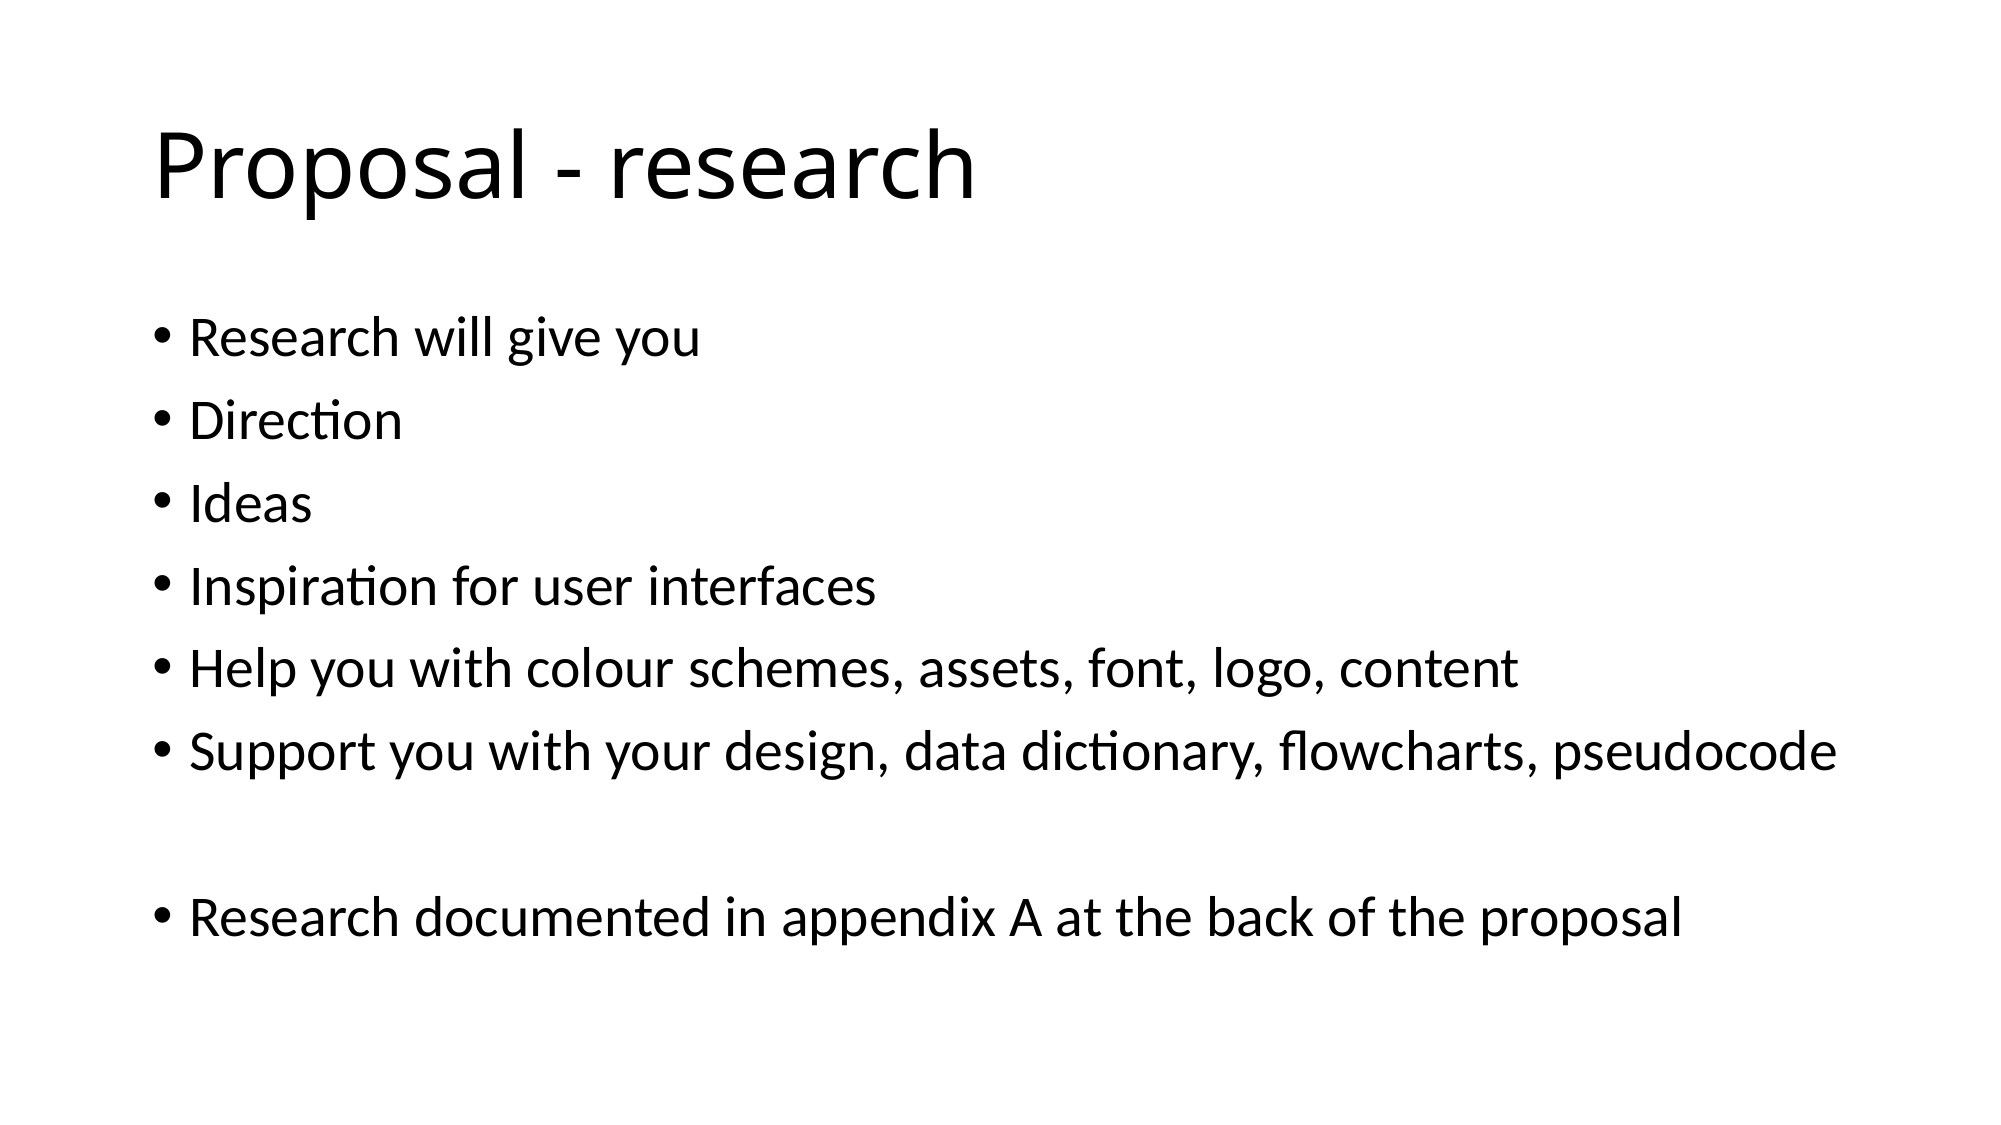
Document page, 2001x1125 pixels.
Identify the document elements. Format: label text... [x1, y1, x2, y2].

list Research will give you Direction Ideas Inspiration for user interfaces Help you with colour schemes, assets, font, logo, content Support you with your design, data dictionary, flowcharts, pseudocode Research documented in appendix A at the back of the proposal [137, 299, 1863, 1014]
title Proposal - research [137, 59, 1863, 278]
